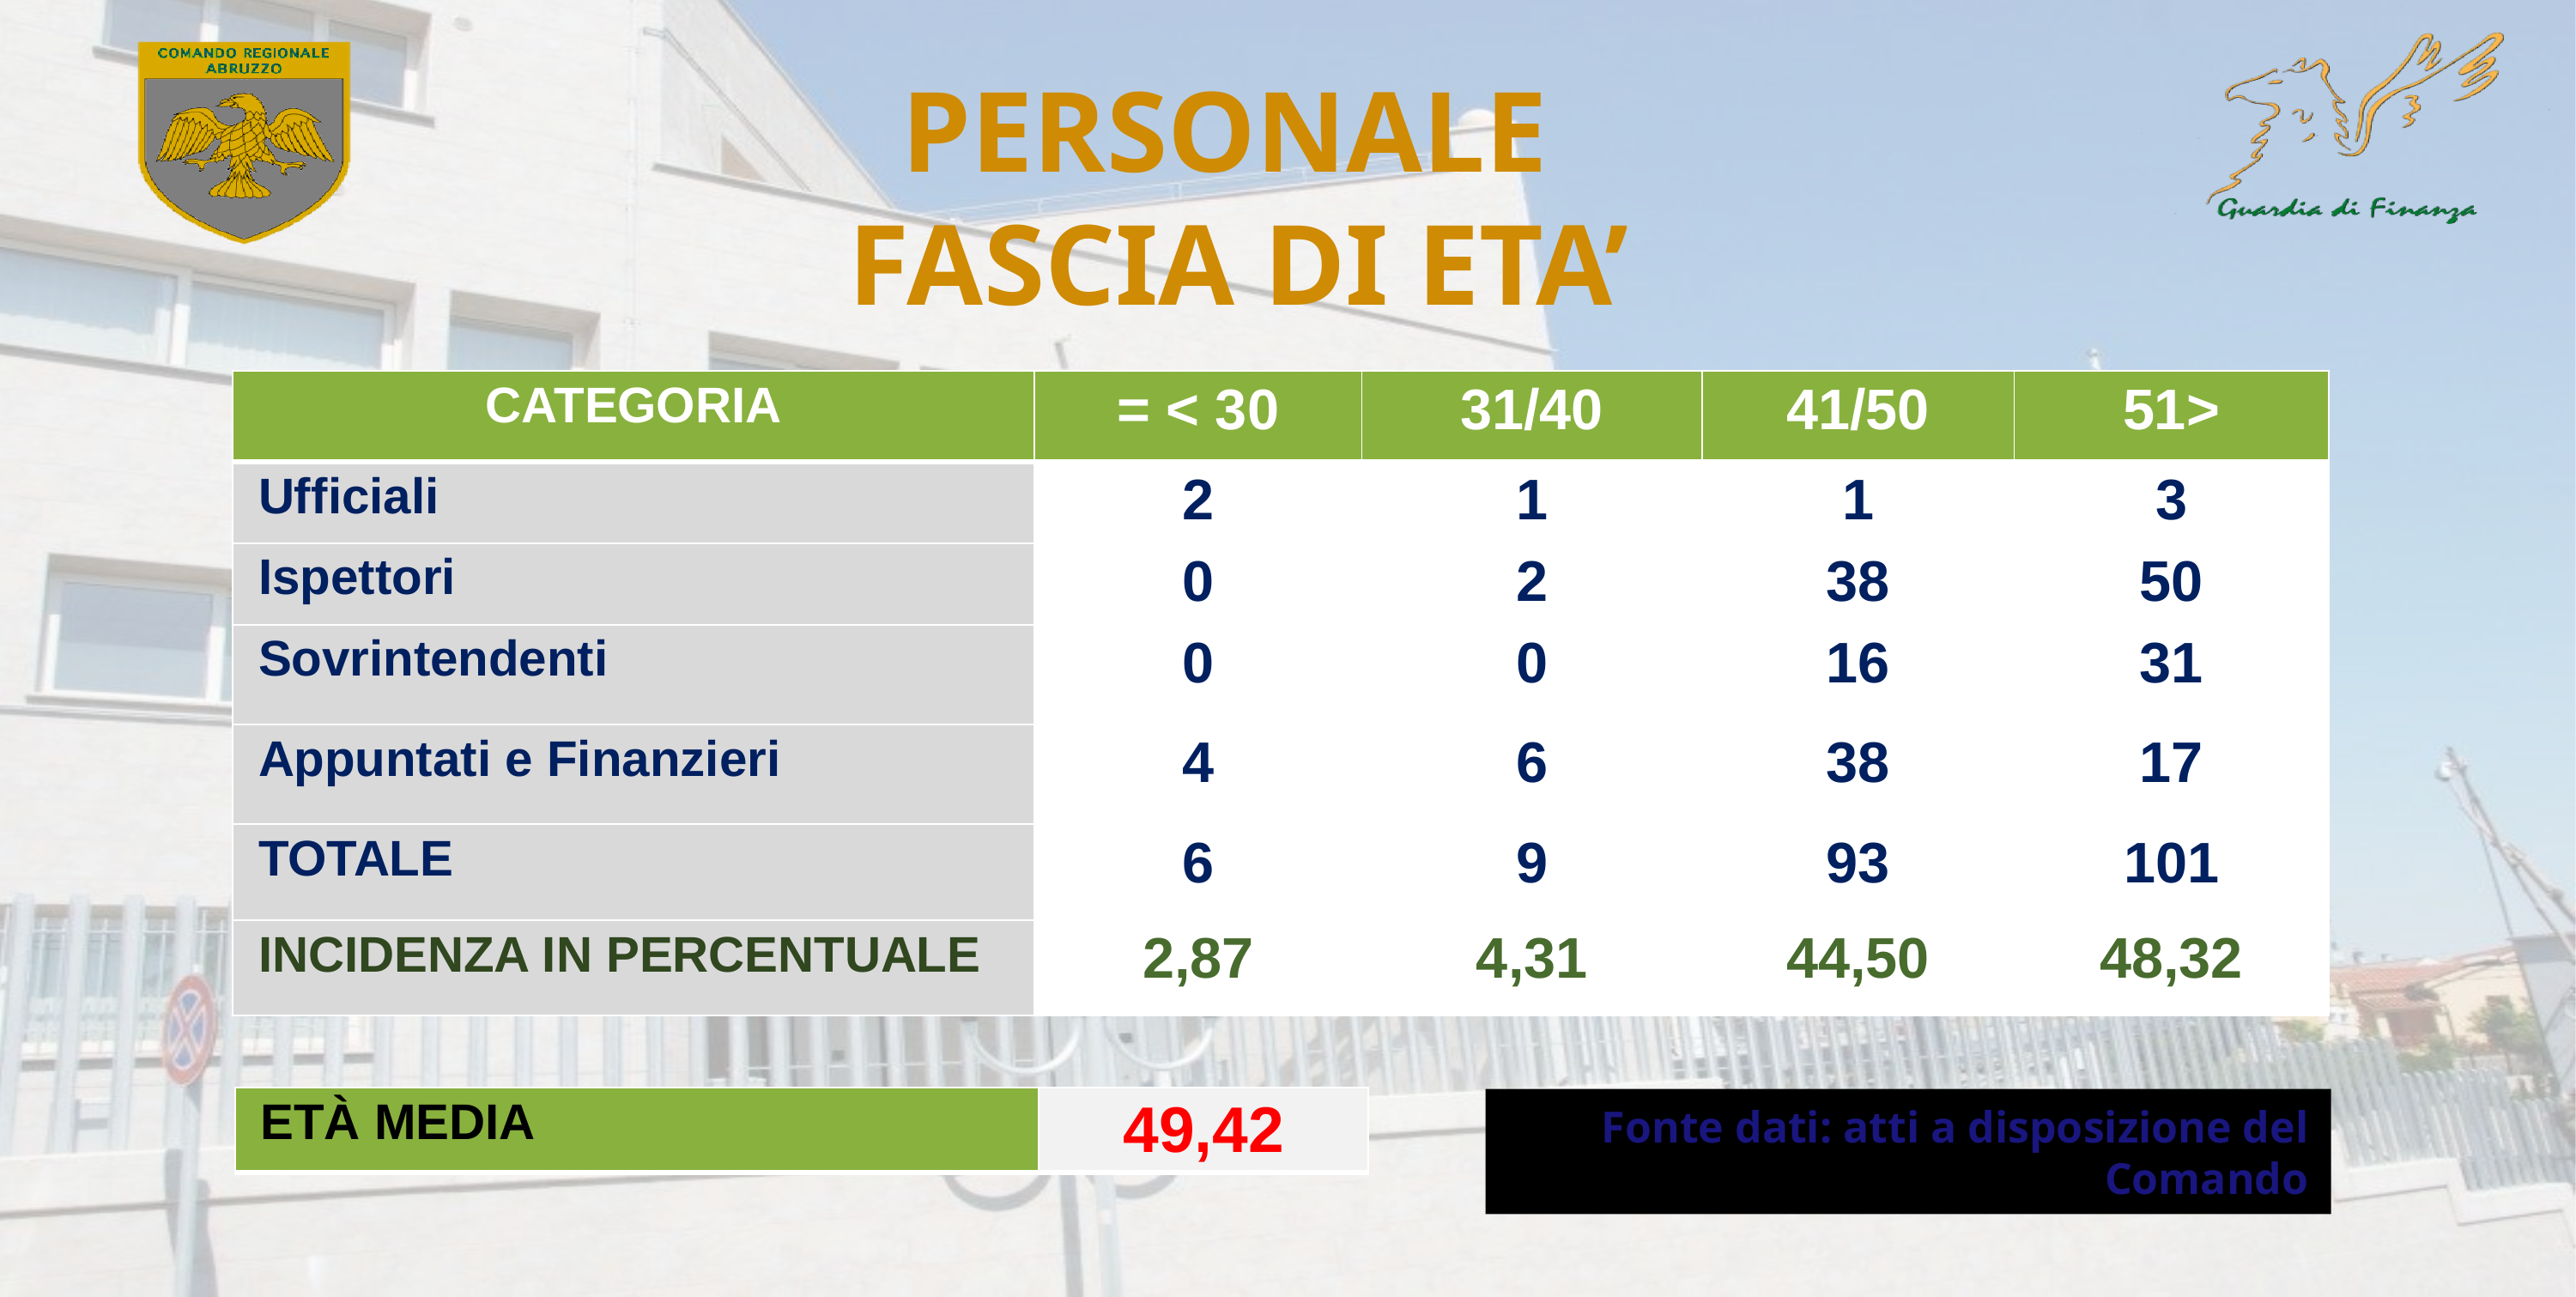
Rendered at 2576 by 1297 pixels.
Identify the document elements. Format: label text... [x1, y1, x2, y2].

table_cell 50 [2015, 544, 2328, 624]
table_cell Appuntati e Finanzieri [233, 725, 1033, 823]
table_cell 101 [2015, 825, 2328, 919]
table_cell 0 [1362, 626, 1701, 724]
text_box Fonte dati: atti a disposizione del Comando [1485, 1088, 2331, 1215]
table_cell 6 [1035, 825, 1361, 919]
table_cell 2 [1362, 544, 1701, 624]
table_cell Ufficiali [233, 464, 1033, 542]
picture [2140, 33, 2551, 225]
table_cell 38 [1703, 725, 2014, 823]
table_cell 31 [2015, 626, 2328, 724]
table_cell 93 [1703, 825, 2014, 919]
table_cell 3 [2015, 464, 2328, 542]
table_cell 2,87 [1035, 921, 1361, 1015]
table_cell INCIDENZA IN PERCENTUALE [233, 921, 1033, 1015]
table_cell 44,50 [1703, 921, 2014, 1015]
table_cell 1 [1703, 464, 2014, 542]
table_header 49,42 [1039, 1088, 1367, 1170]
picture [126, 33, 362, 252]
table_cell 16 [1703, 626, 2014, 724]
table_header = < 30 [1035, 372, 1361, 459]
table_cell TOTALE [233, 825, 1033, 919]
table_header CATEGORIA [233, 372, 1033, 459]
table_cell 0 [1035, 626, 1361, 724]
table_cell 4 [1035, 725, 1361, 823]
table_cell 0 [1035, 544, 1361, 624]
table_header ETÀ MEDIA [236, 1088, 1038, 1170]
table_cell 2 [1035, 464, 1361, 542]
text_box PERSONALE FASCIA DI ETA’ [285, 50, 2193, 338]
table_header 41/50 [1703, 372, 2014, 459]
table_cell Ispettori [233, 544, 1033, 624]
table_cell Sovrintendenti [233, 626, 1033, 724]
table_cell 1 [1362, 464, 1701, 542]
table_cell 38 [1703, 544, 2014, 624]
table_cell 17 [2015, 725, 2328, 823]
table_cell 6 [1362, 725, 1701, 823]
table_header 31/40 [1362, 372, 1701, 459]
table_header 51> [2015, 372, 2328, 459]
table_cell 48,32 [2015, 921, 2328, 1015]
table_cell 4,31 [1362, 921, 1701, 1015]
table_cell 9 [1362, 825, 1701, 919]
